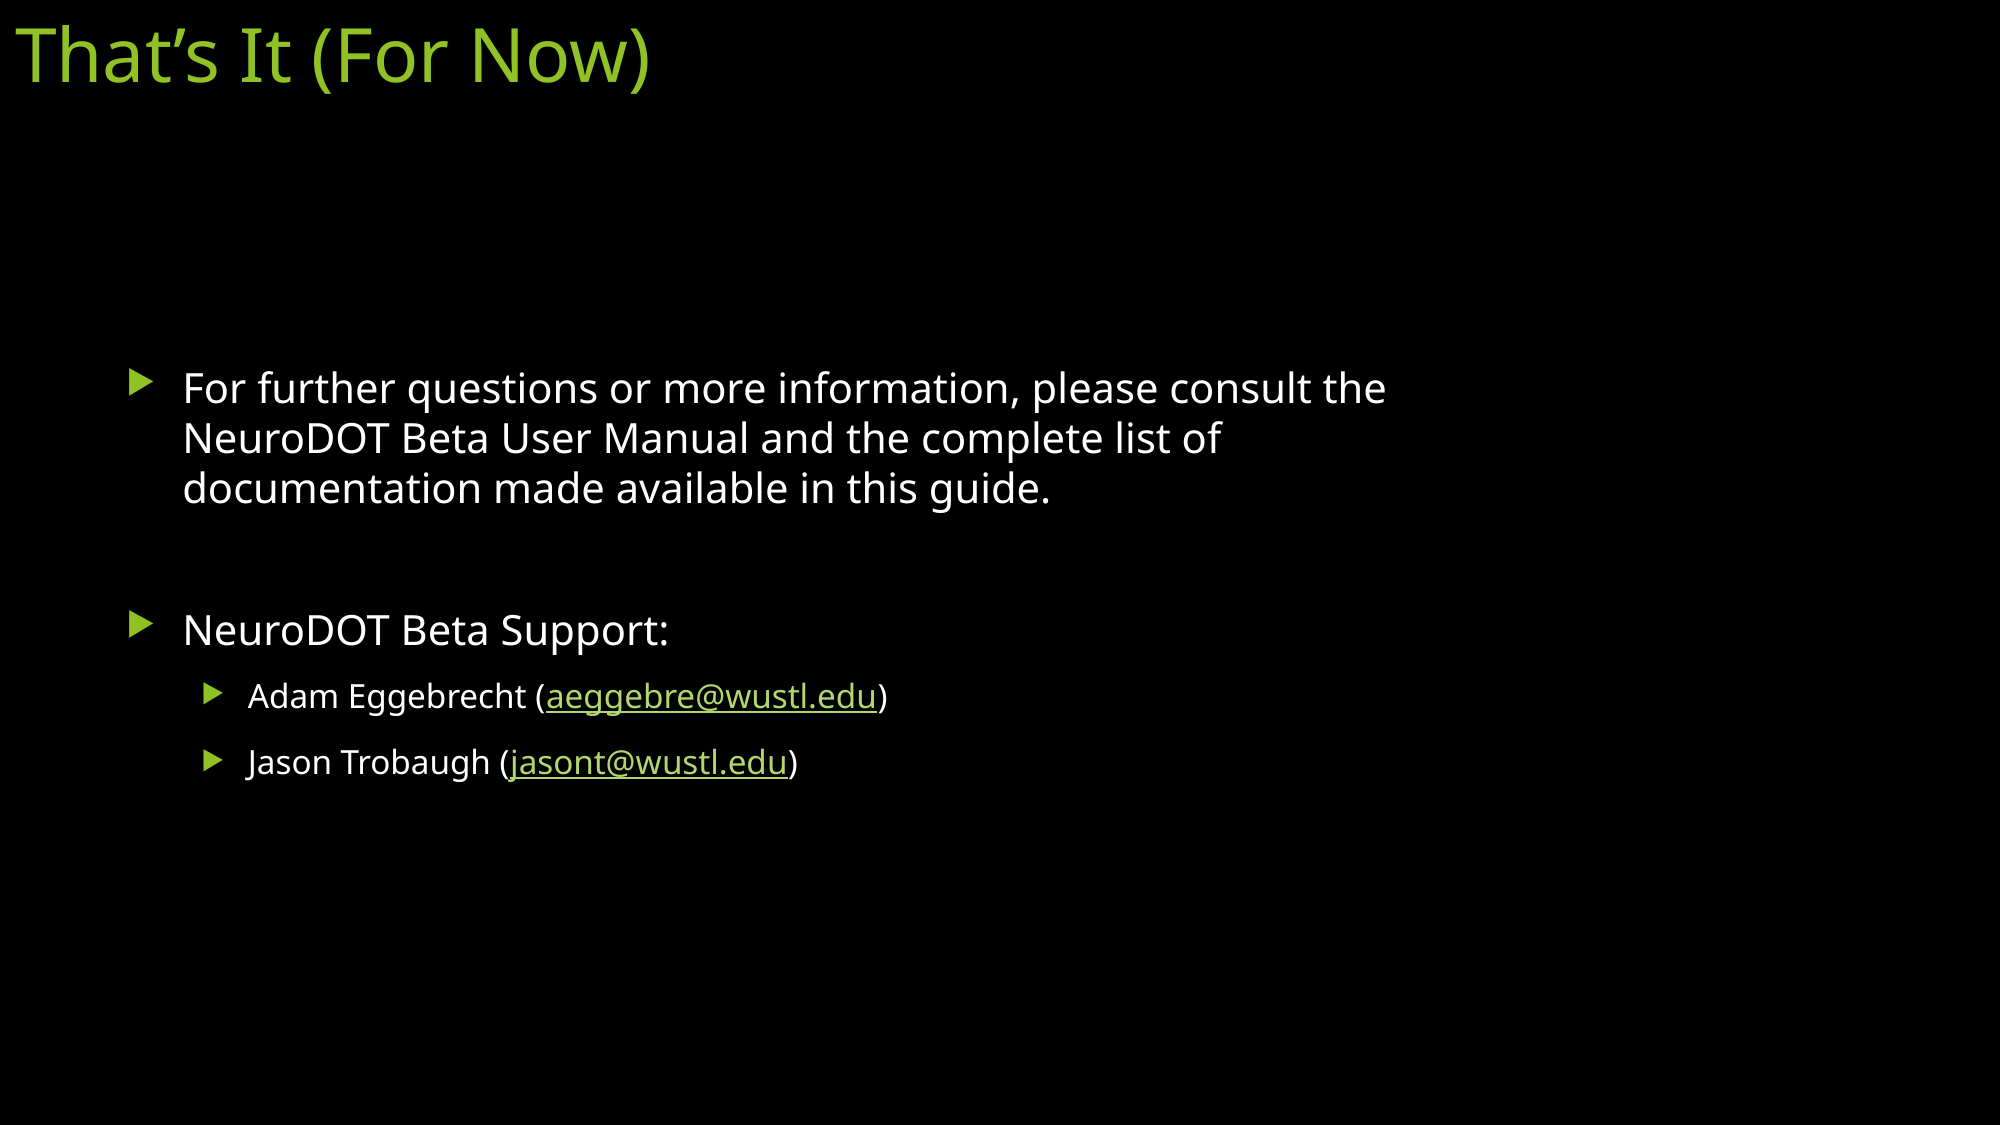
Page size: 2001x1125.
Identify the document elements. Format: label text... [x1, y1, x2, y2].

list For further questions or more information, please consult the NeuroDOT Beta User Manual and the complete list of documentation made available in this guide. NeuroDOT Beta Support: Adam Eggebrecht (aeggebre@wustl.edu) Jason Trobaugh (jasont@wustl.edu) [111, 354, 1522, 992]
title That’s It (For Now) [0, 0, 1411, 217]
